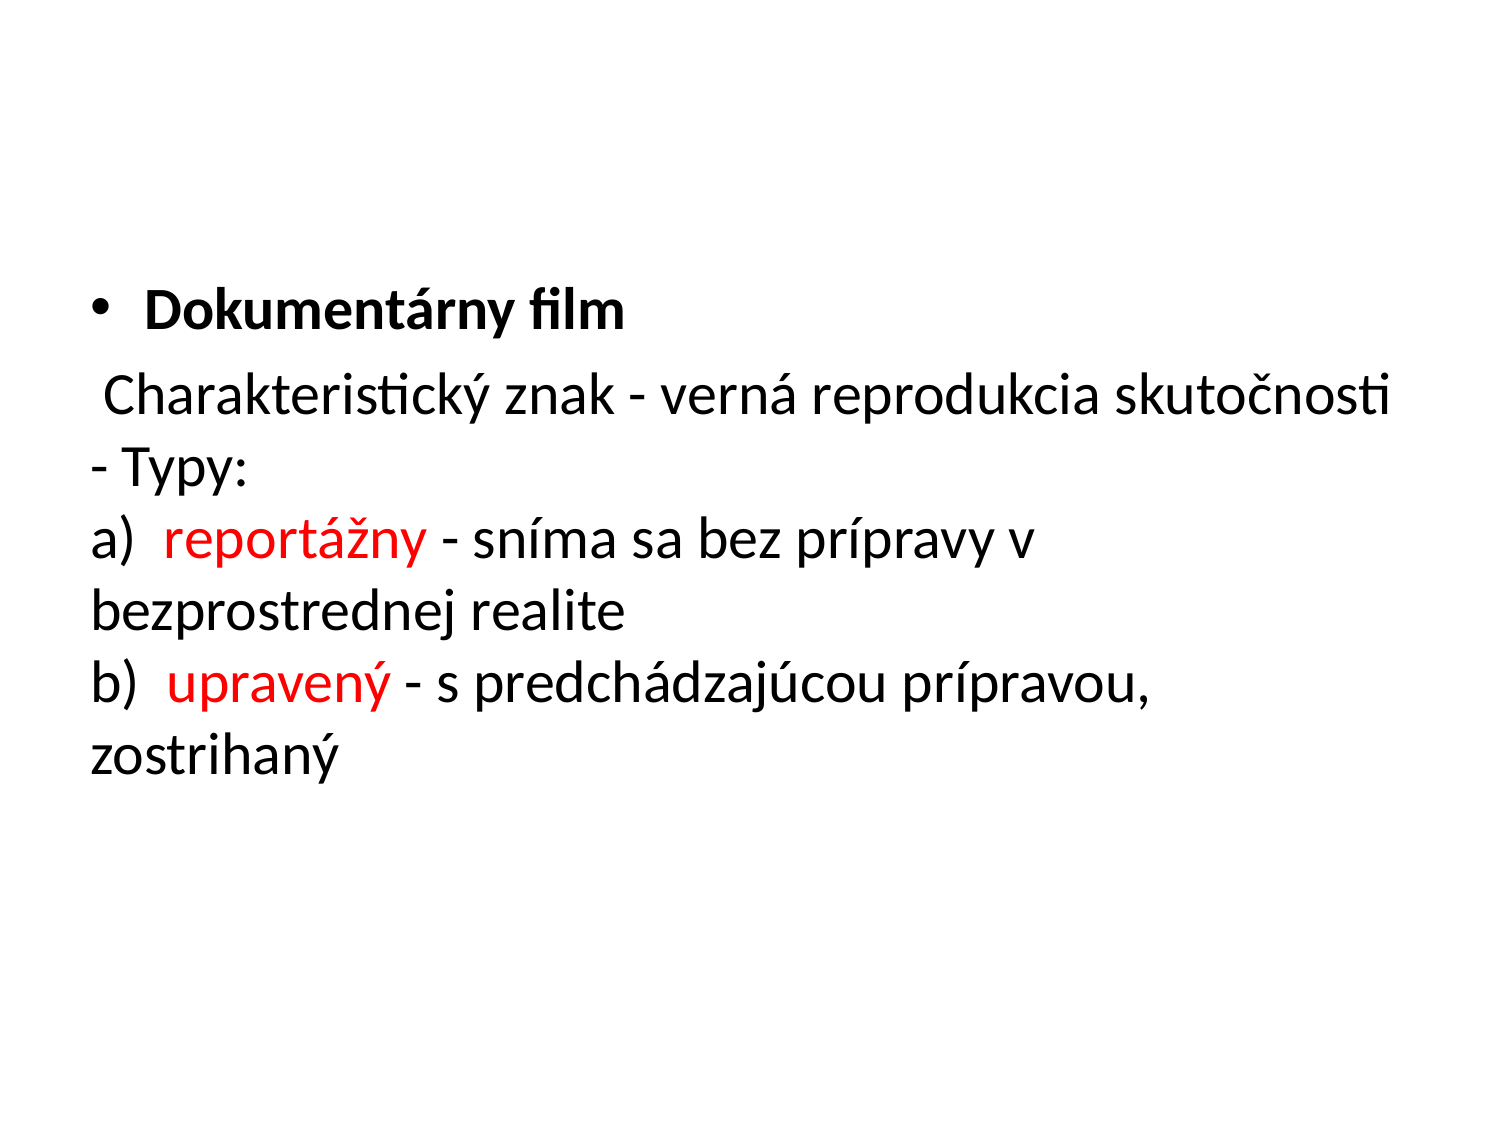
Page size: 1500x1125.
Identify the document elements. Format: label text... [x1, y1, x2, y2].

list Dokumentárny film Charakteristický znak - verná reprodukcia skutočnosti - Typy: a) reportážny - sníma sa bez prípravy v bezprostrednej realite b) upravený - s predchádzajúcou prípravou, zostrihaný [75, 262, 1425, 1005]
